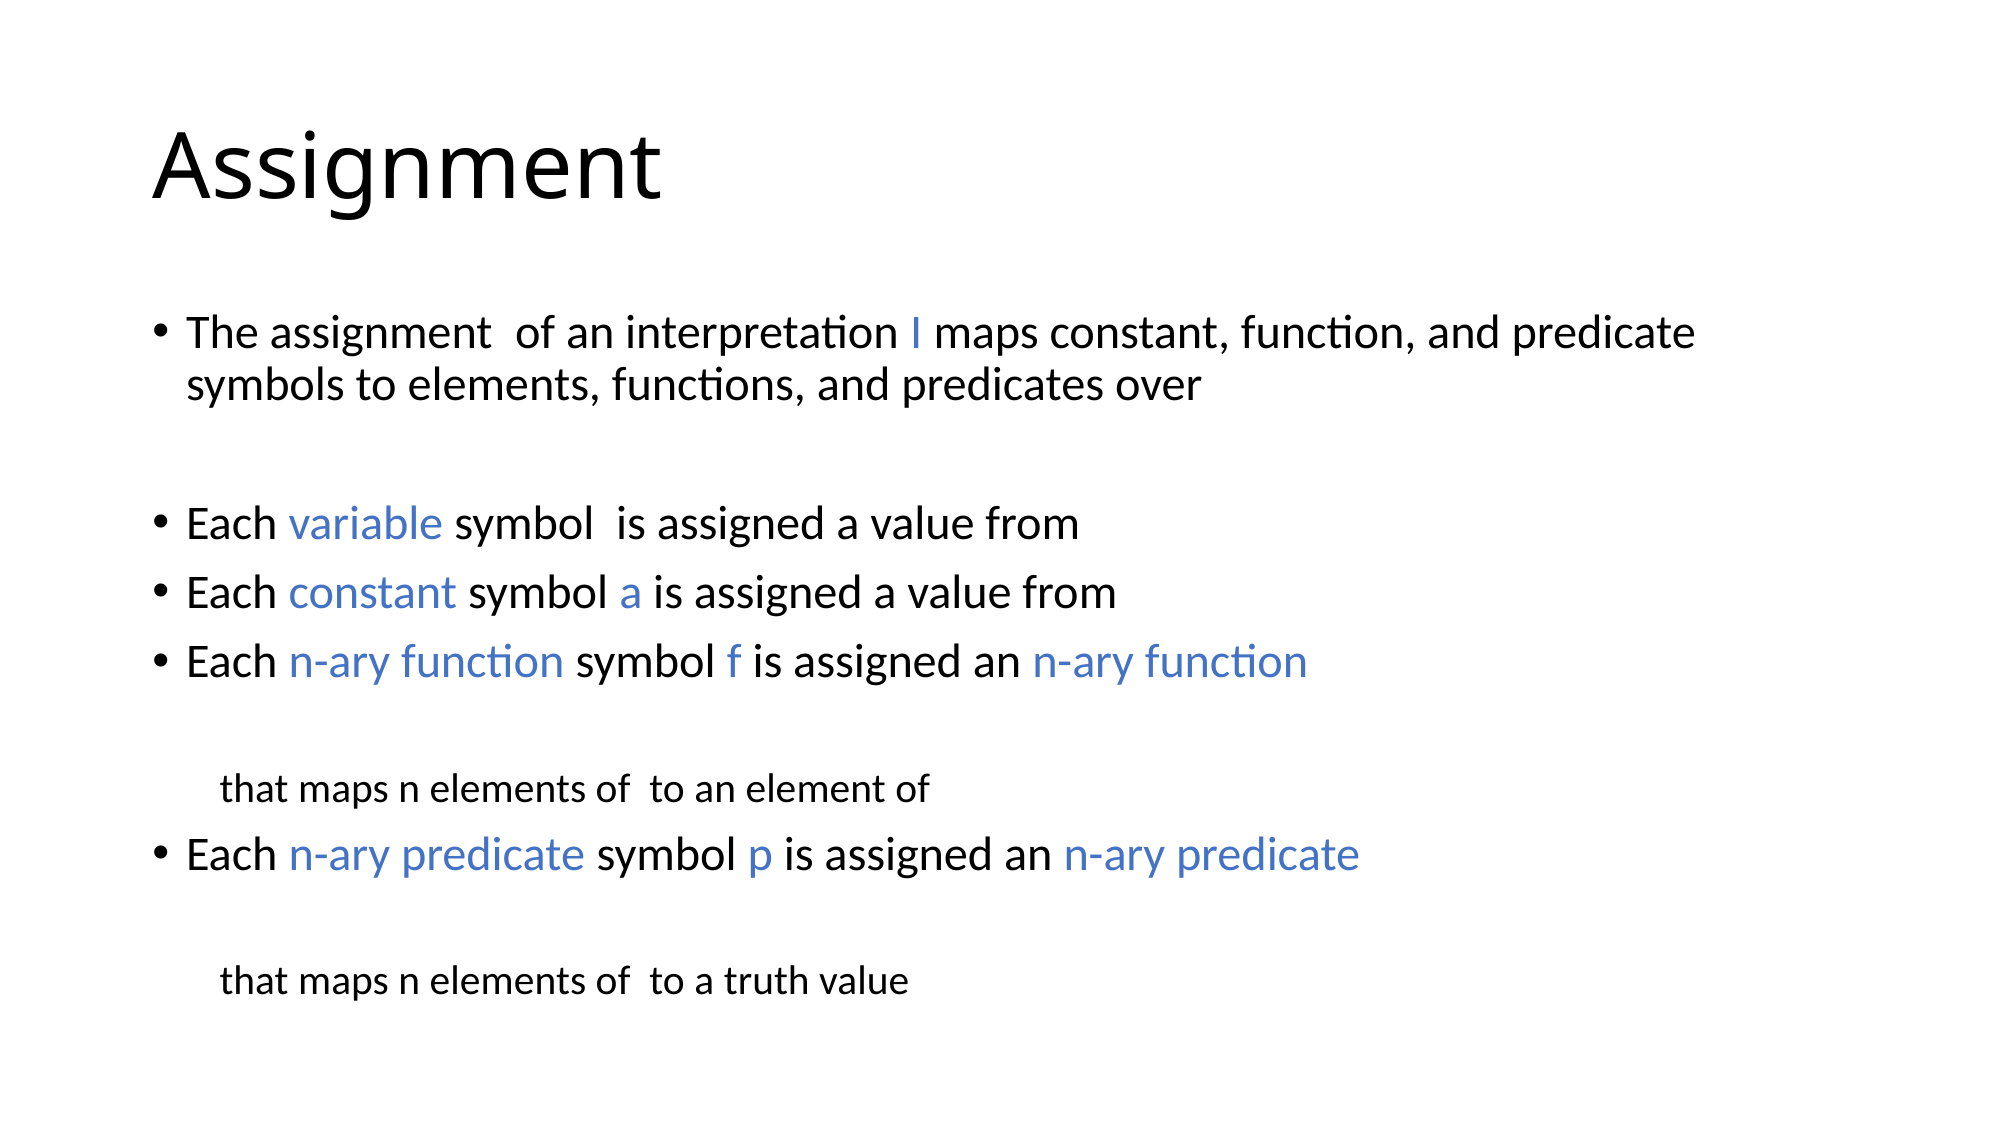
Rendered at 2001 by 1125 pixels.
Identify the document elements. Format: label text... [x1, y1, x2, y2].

title Assignment [137, 59, 1863, 278]
